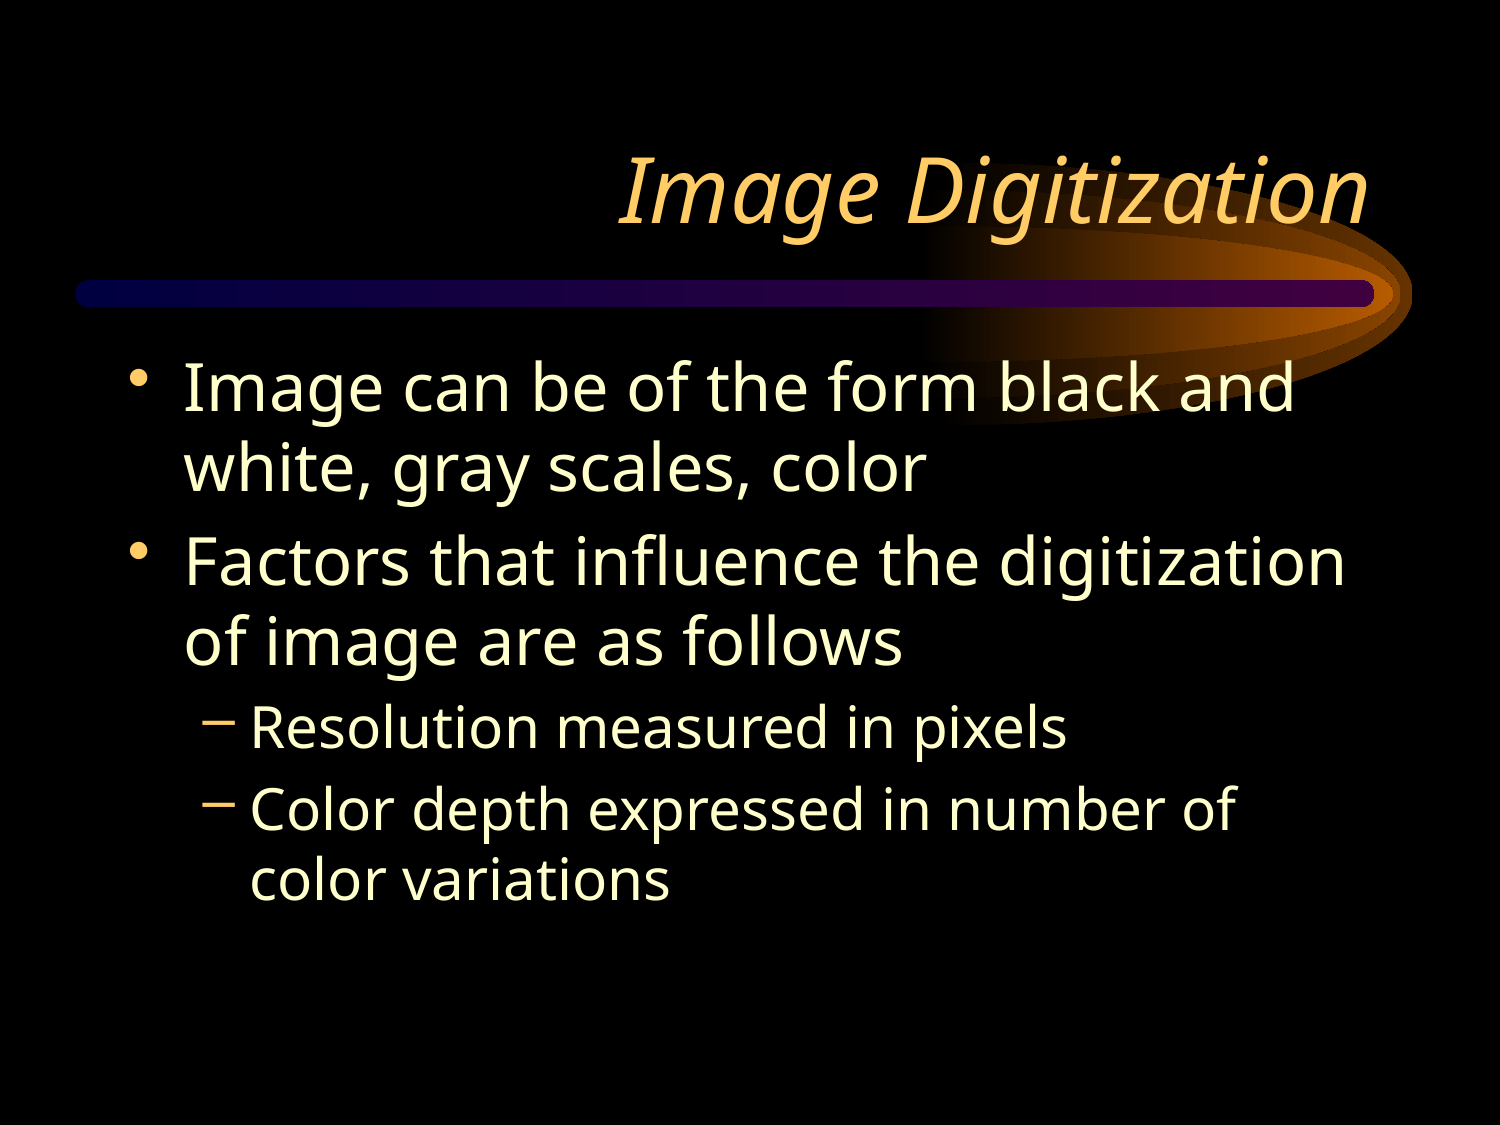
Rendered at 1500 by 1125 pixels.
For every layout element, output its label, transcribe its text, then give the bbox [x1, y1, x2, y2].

list Image can be of the form black and white, gray scales, color Factors that influence the digitization of image are as follows Resolution measured in pixels Color depth expressed in number of color variations [112, 337, 1388, 1013]
title Image Digitization [112, 62, 1388, 251]
